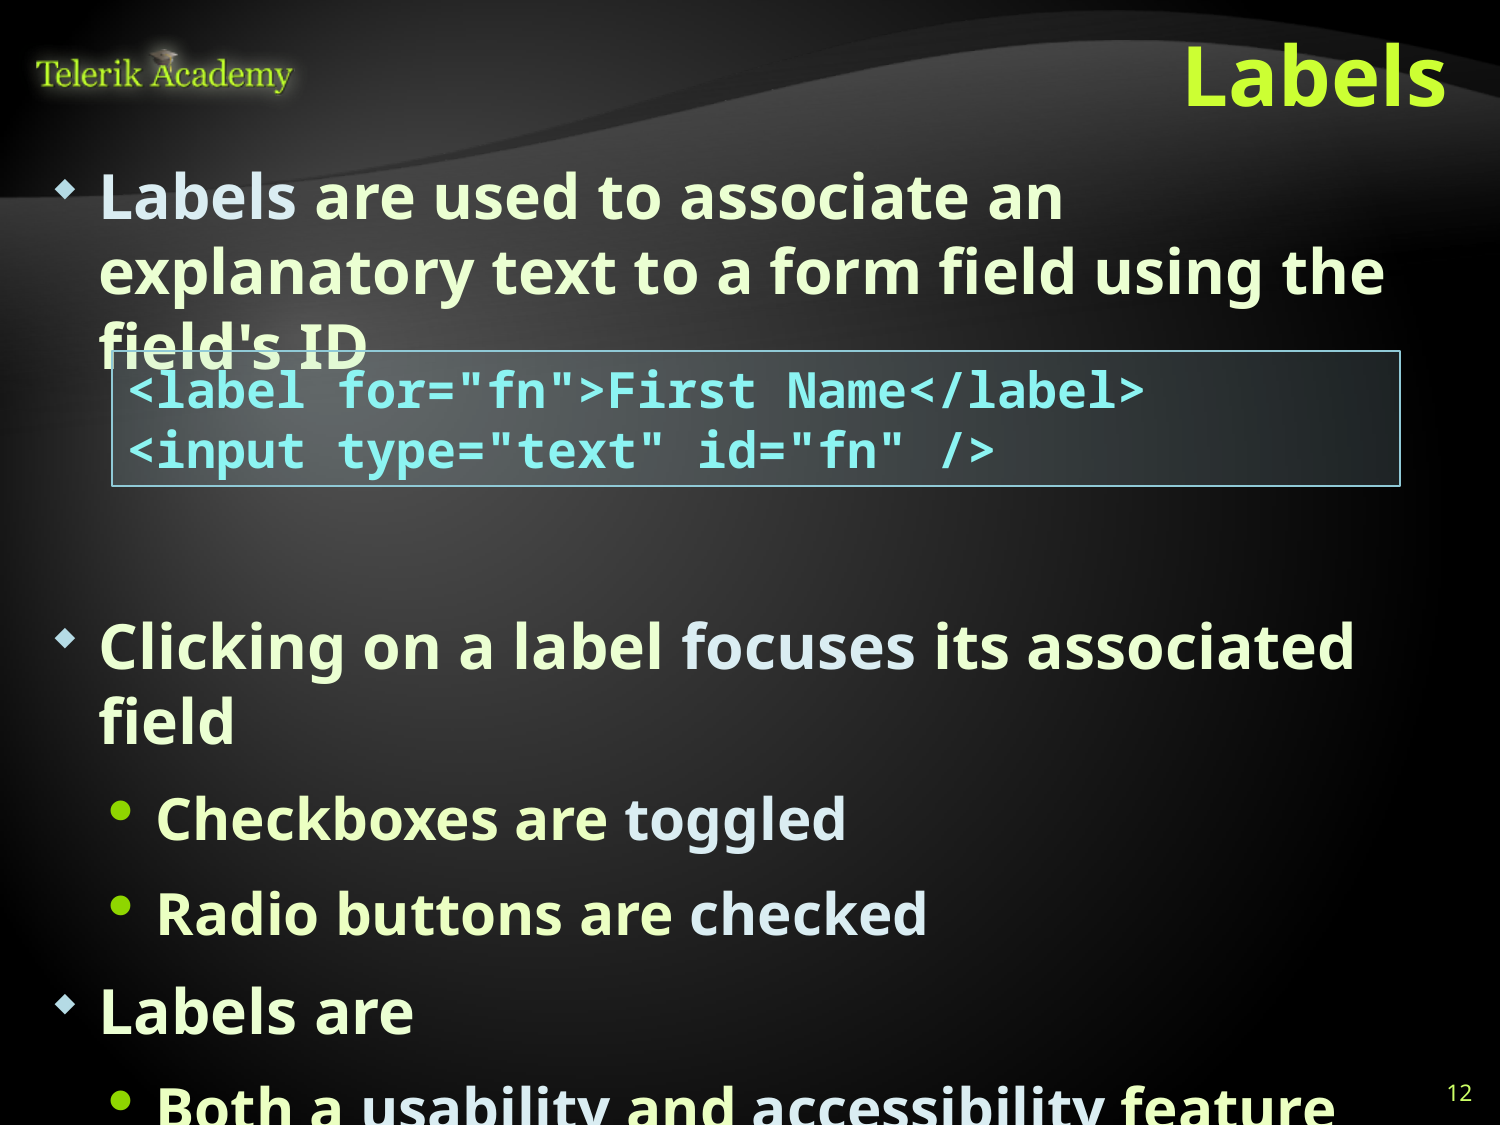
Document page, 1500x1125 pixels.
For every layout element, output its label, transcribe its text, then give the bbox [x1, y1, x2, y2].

picture [0, 0, 1500, 1125]
title Labels [300, 12, 1463, 149]
slide_number 12 [1412, 1074, 1488, 1113]
text_box <label for="fn">First Name</label> <input type="text" id="fn" /> [112, 351, 1400, 486]
list Labels are used to associate an explanatory text to a form field using the field's ID Clicking on a label focuses its associated field Checkboxes are toggled Radio buttons are checked Labels are Both a usability and accessibility feature Required in to pass accessibility validation [37, 149, 1463, 1100]
